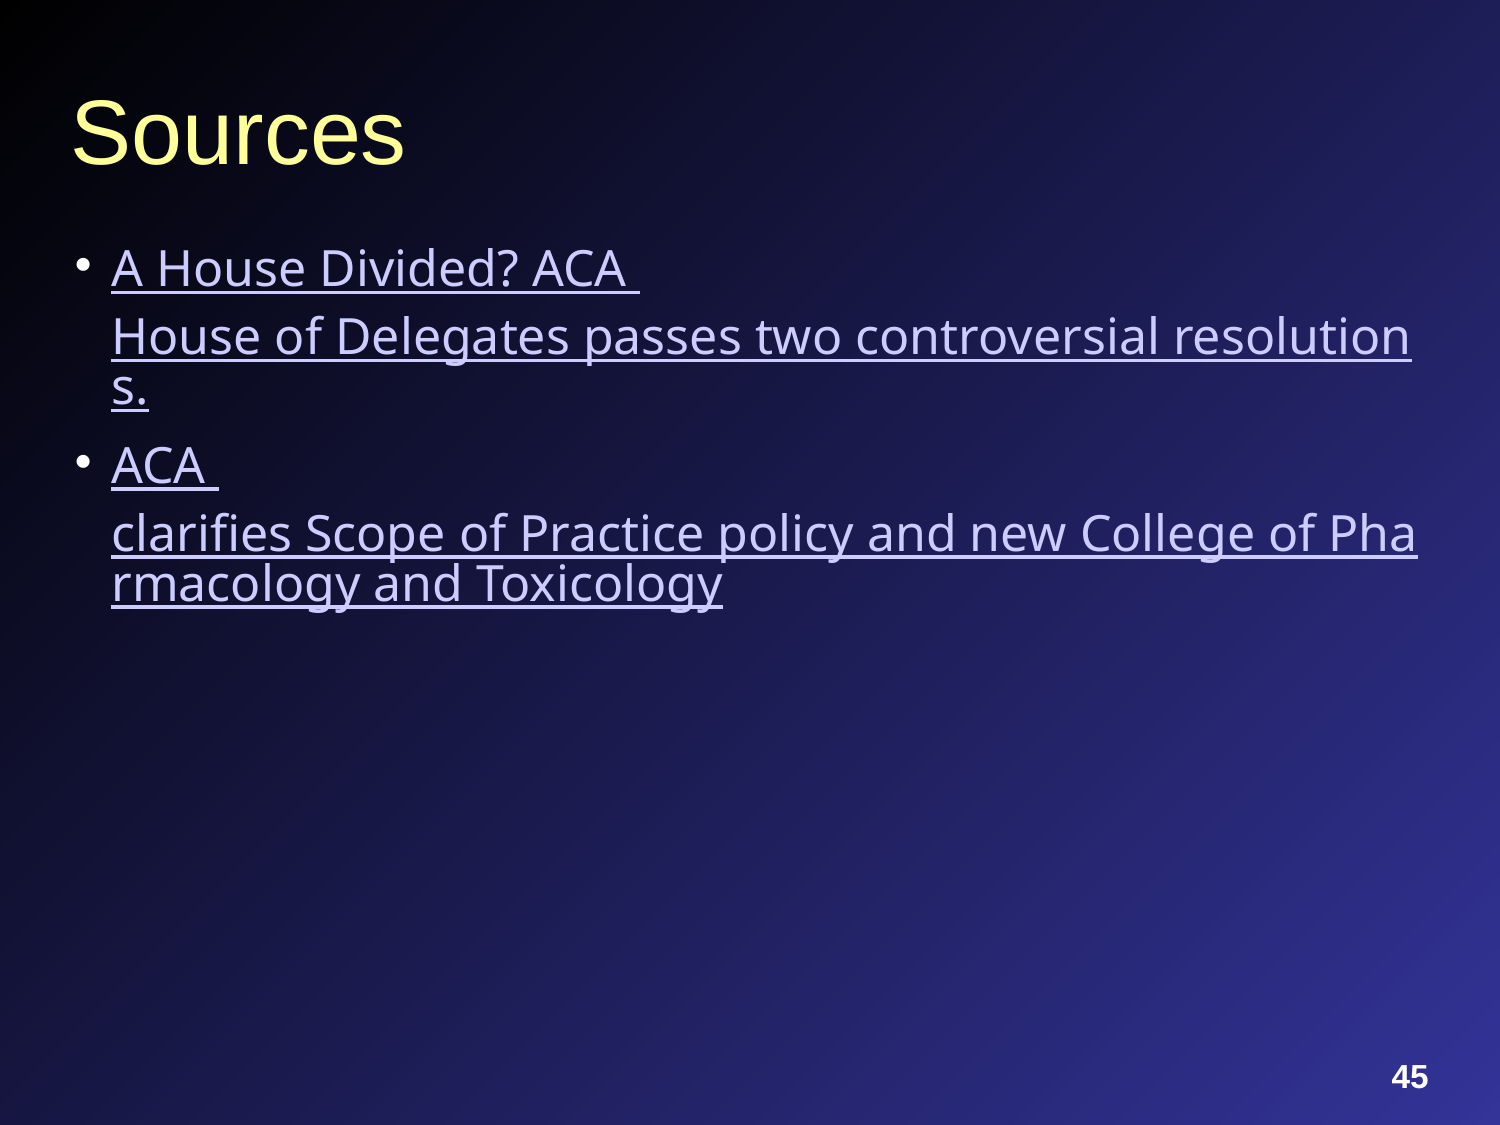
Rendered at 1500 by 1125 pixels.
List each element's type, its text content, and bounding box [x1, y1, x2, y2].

slide_number 45 [1093, 1044, 1444, 1105]
list A House Divided? ACA House of Delegates passes two controversial resolutions. ACA clarifies Scope of Practice policy and new College of Pharmacology and Toxicology [59, 228, 1437, 1057]
title Sources [55, 65, 1435, 192]
